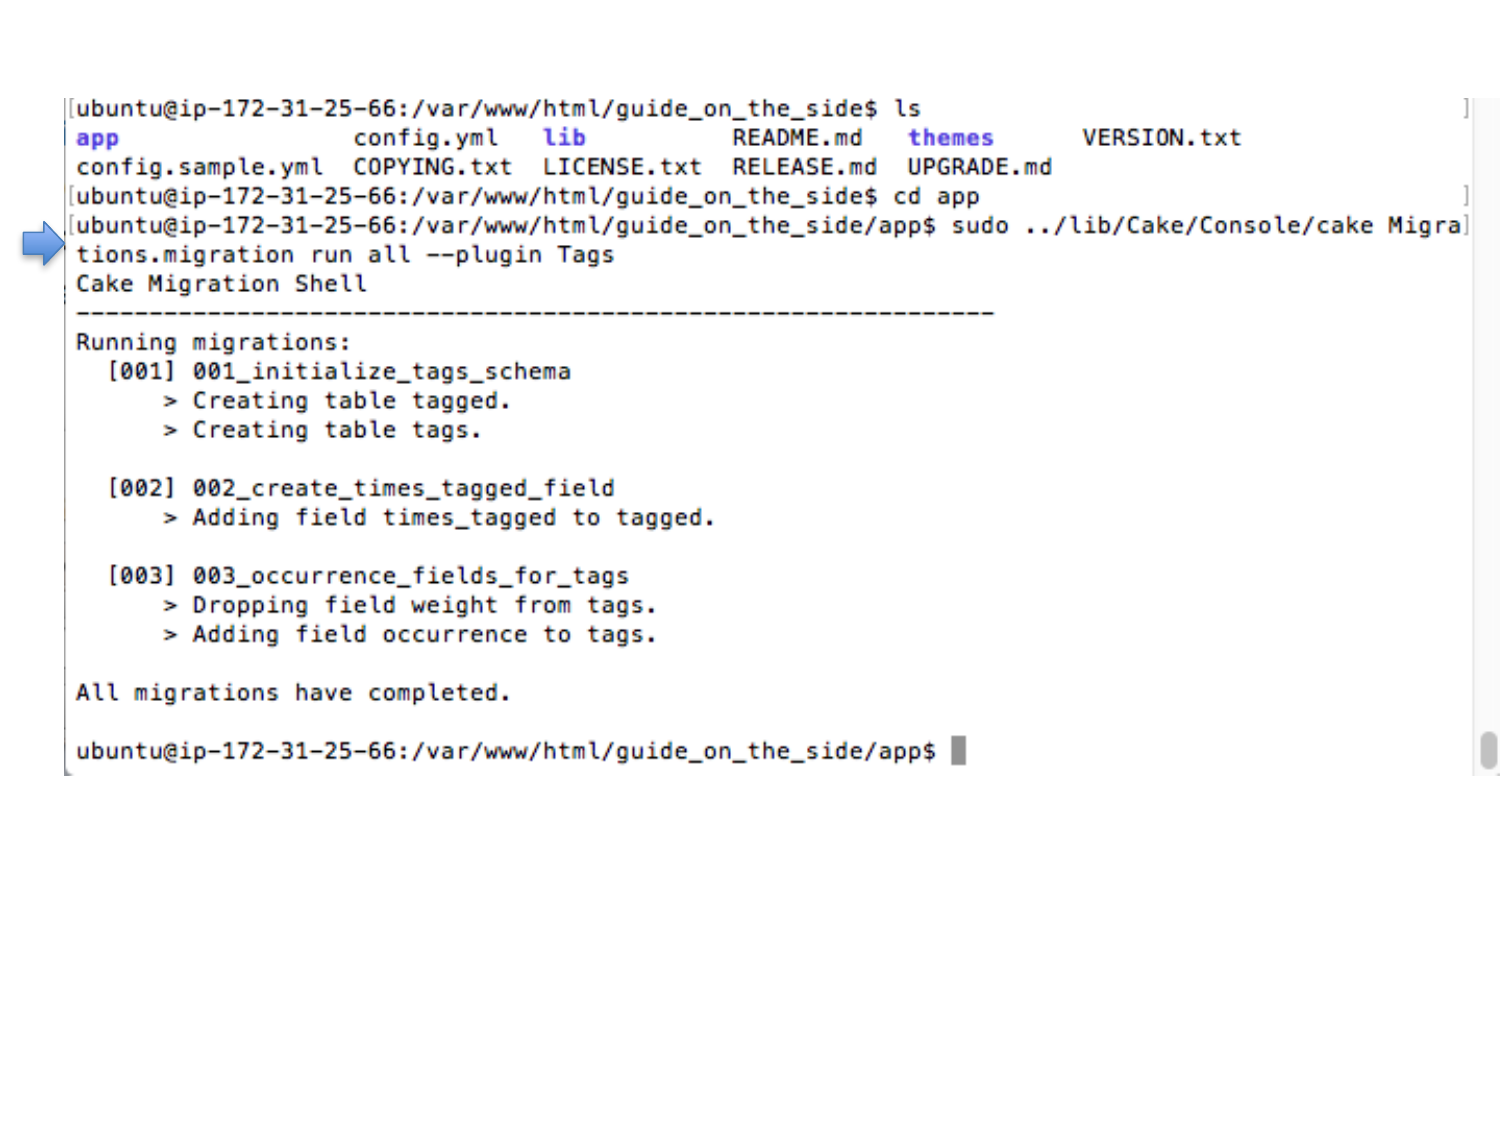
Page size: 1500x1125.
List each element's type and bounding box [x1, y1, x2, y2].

text_box [22, 220, 59, 266]
picture [64, 97, 1500, 776]
